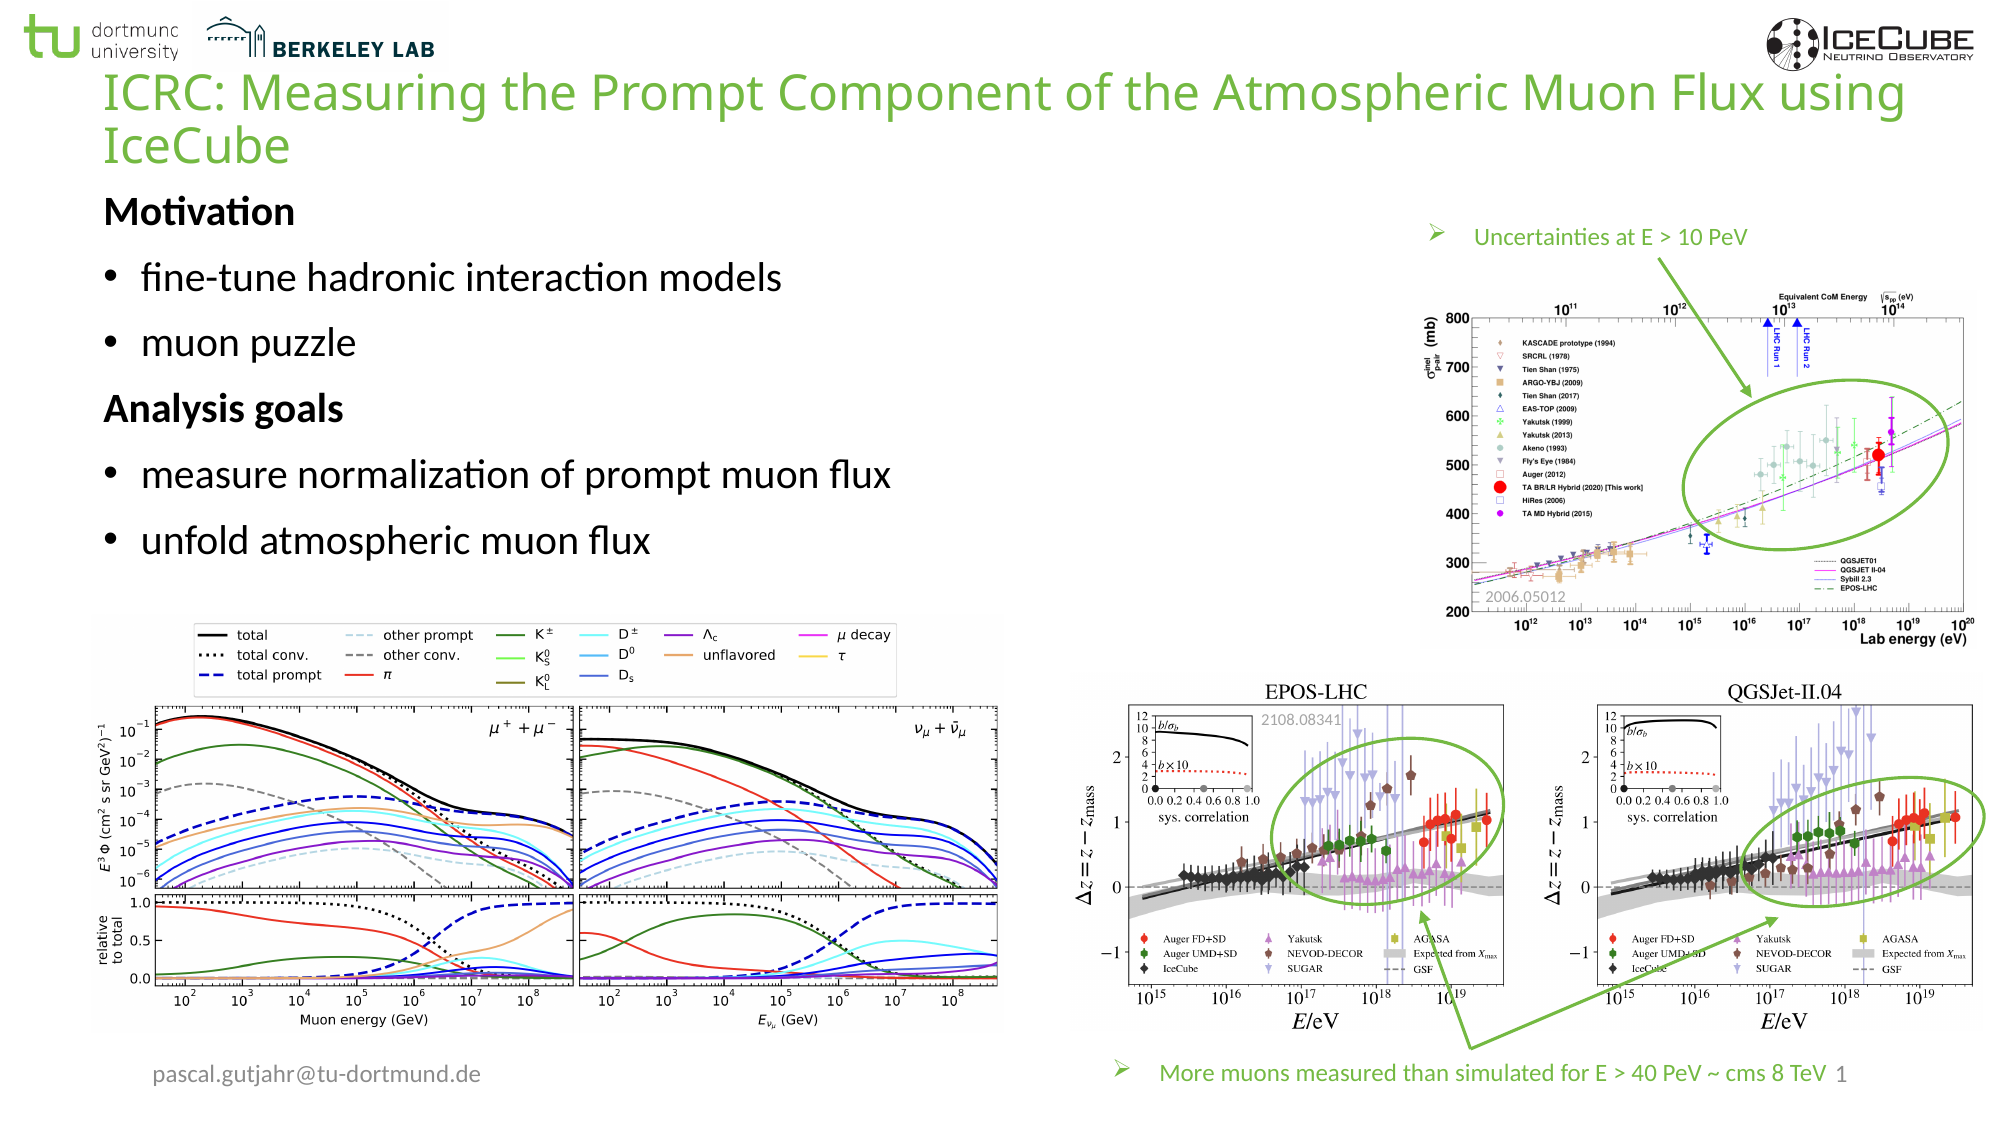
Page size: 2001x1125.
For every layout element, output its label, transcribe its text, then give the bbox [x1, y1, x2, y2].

slide_number 1 [1412, 1042, 1863, 1103]
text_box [1420, 910, 1471, 1049]
picture [91, 614, 1004, 1033]
picture [1420, 290, 1977, 649]
title ICRC: Measuring the Prompt Component of the Atmospheric Muon Flux using IceCube [88, 59, 1977, 181]
list Motivation fine-tune hadronic interaction models muon puzzle Analysis goals measure normalization of prompt muon flux unfold atmospheric muon flux [88, 181, 1977, 1014]
text_box More muons measured than simulated for E > 40 PeV ~ cms 8 TeV [1097, 1048, 1844, 1094]
slide_number pascal.gutjahr@tu-dortmund.de [137, 1042, 588, 1103]
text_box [1470, 917, 1779, 1049]
text_box Uncertainties at E > 10 PeV [1412, 213, 1905, 258]
picture [1070, 672, 1983, 1031]
picture [192, 1, 449, 59]
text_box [1658, 258, 1752, 398]
